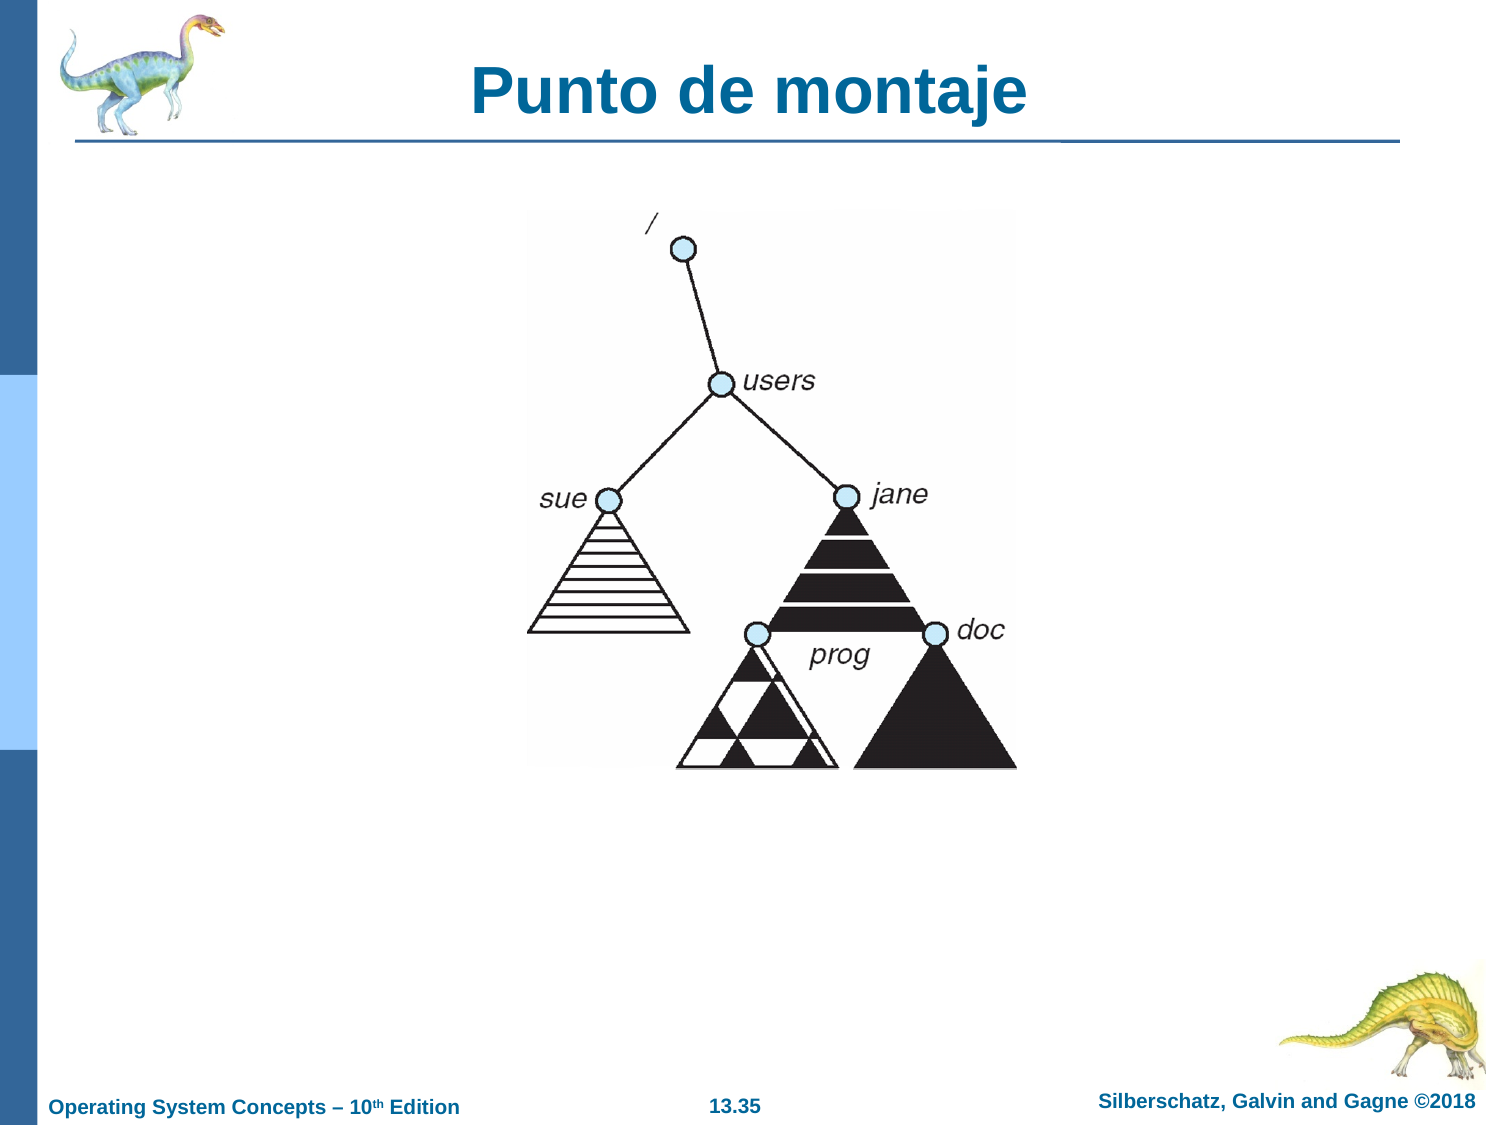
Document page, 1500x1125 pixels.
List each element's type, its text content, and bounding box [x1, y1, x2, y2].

picture [527, 207, 1018, 770]
title Punto de montaje [75, 40, 1425, 135]
picture [46, 0, 243, 149]
picture [1275, 959, 1486, 1090]
